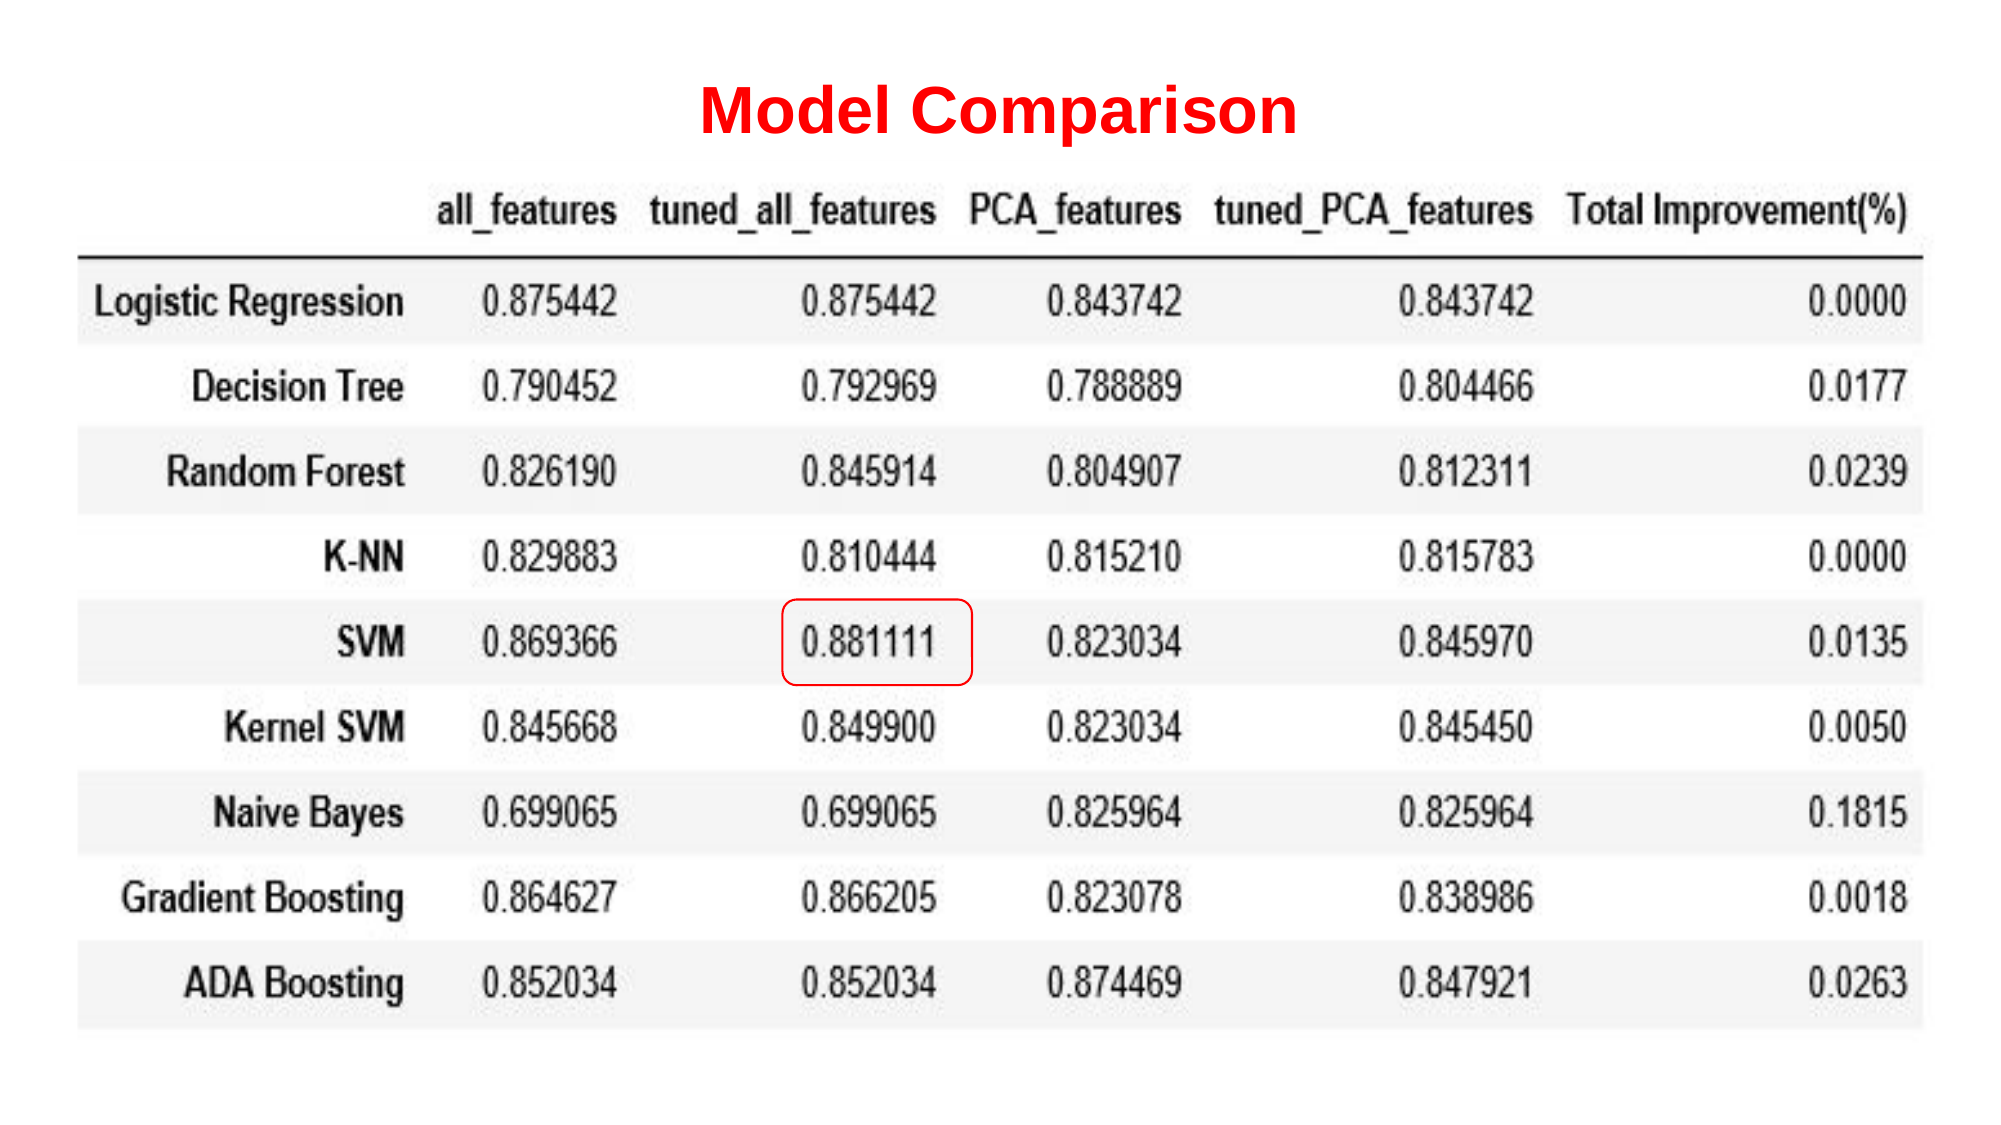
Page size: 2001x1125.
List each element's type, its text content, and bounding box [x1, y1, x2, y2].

picture [58, 159, 1942, 1052]
title Model Comparison [137, 27, 1863, 159]
